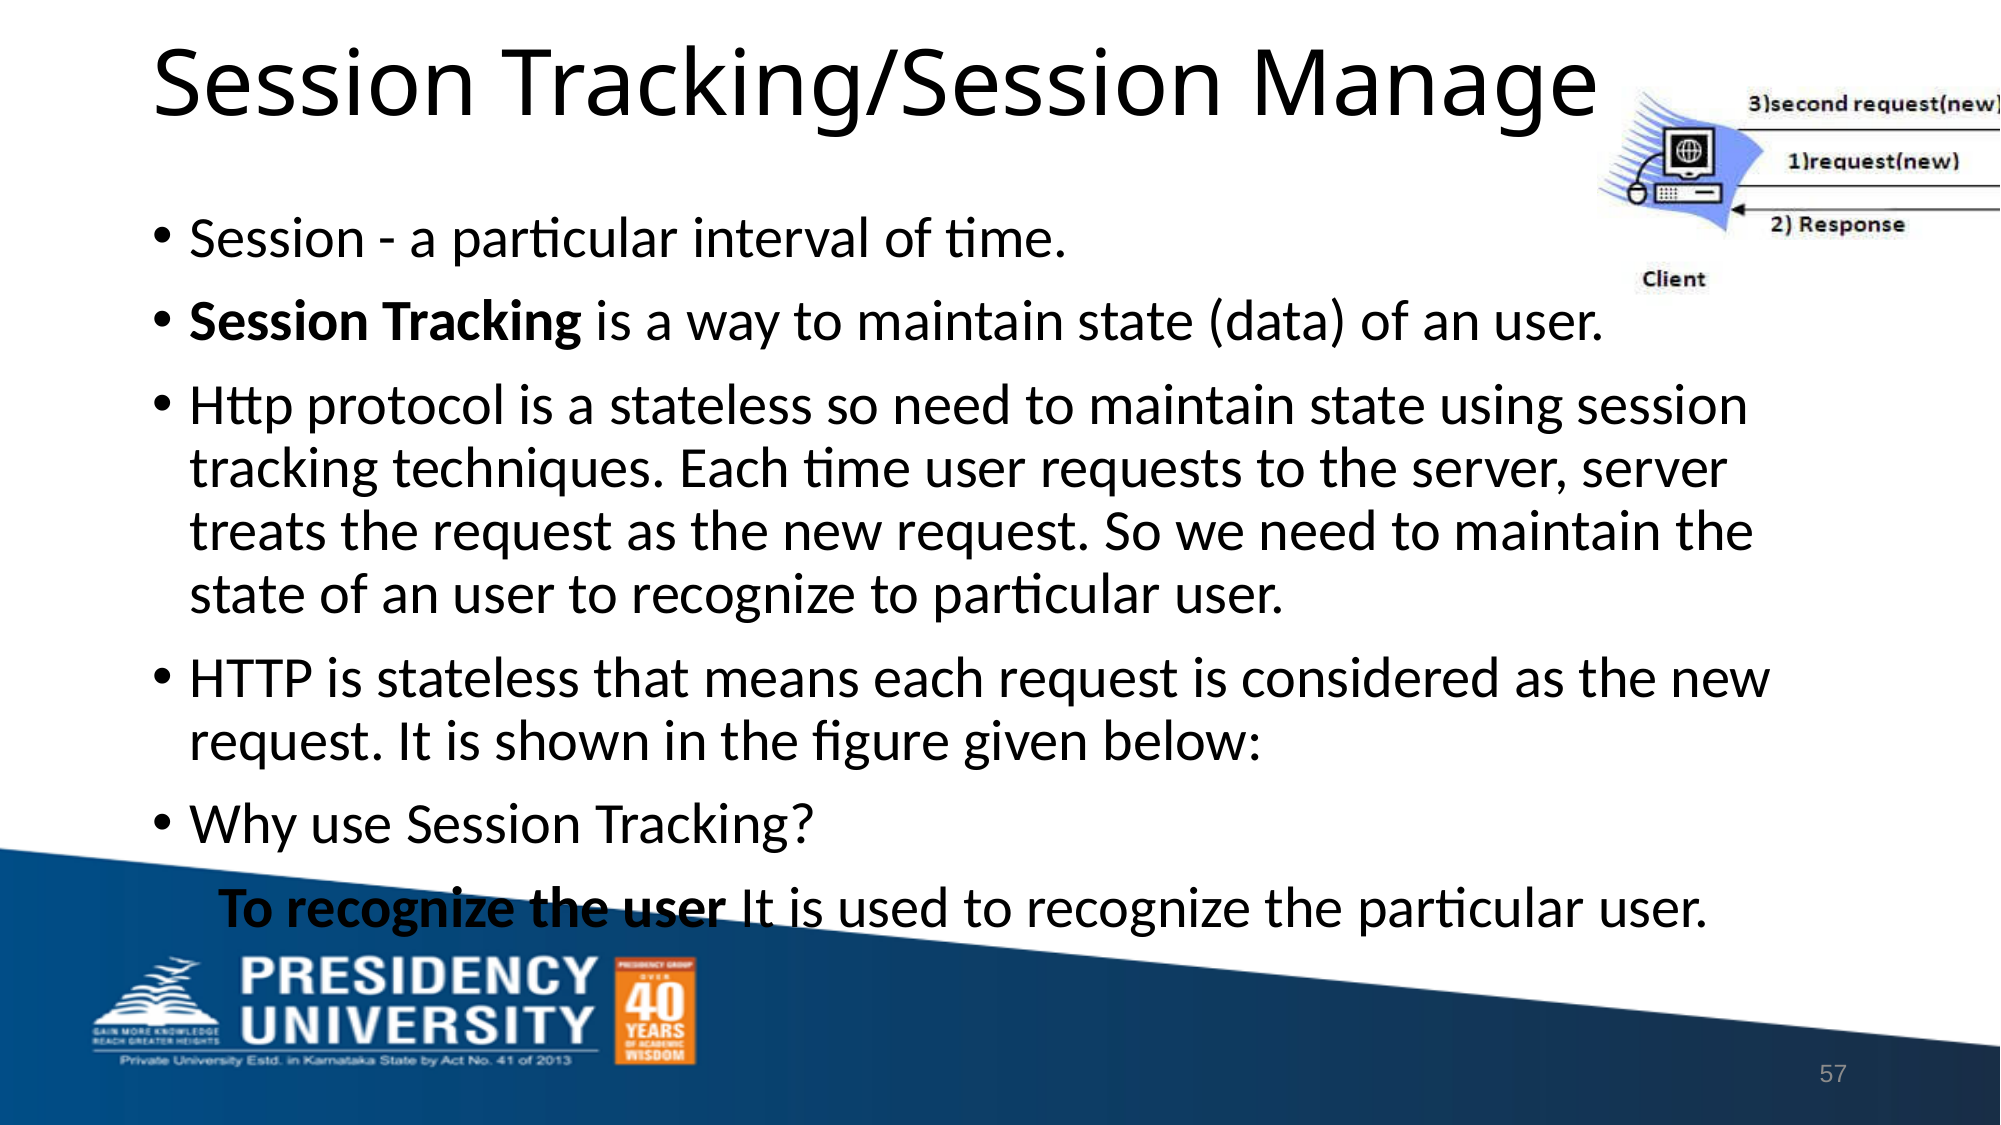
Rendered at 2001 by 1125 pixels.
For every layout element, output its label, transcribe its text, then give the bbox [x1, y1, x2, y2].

list Session - a particular interval of time. Session Tracking is a way to maintain state (data) of an user. Http protocol is a stateless so need to maintain state using session tracking techniques. Each time user requests to the server, server treats the request as the new request. So we need to maintain the state of an user to recognize to particular user. HTTP is stateless that means each request is considered as the new request. It is shown in the figure given below: Why use Session Tracking? To recognize the user It is used to recognize the particular user. [137, 199, 1863, 1014]
title Session Tracking/Session Management [137, 59, 1597, 199]
picture [0, 845, 2000, 1125]
picture [1597, 0, 2000, 329]
slide_number 57 [1412, 1042, 1863, 1103]
